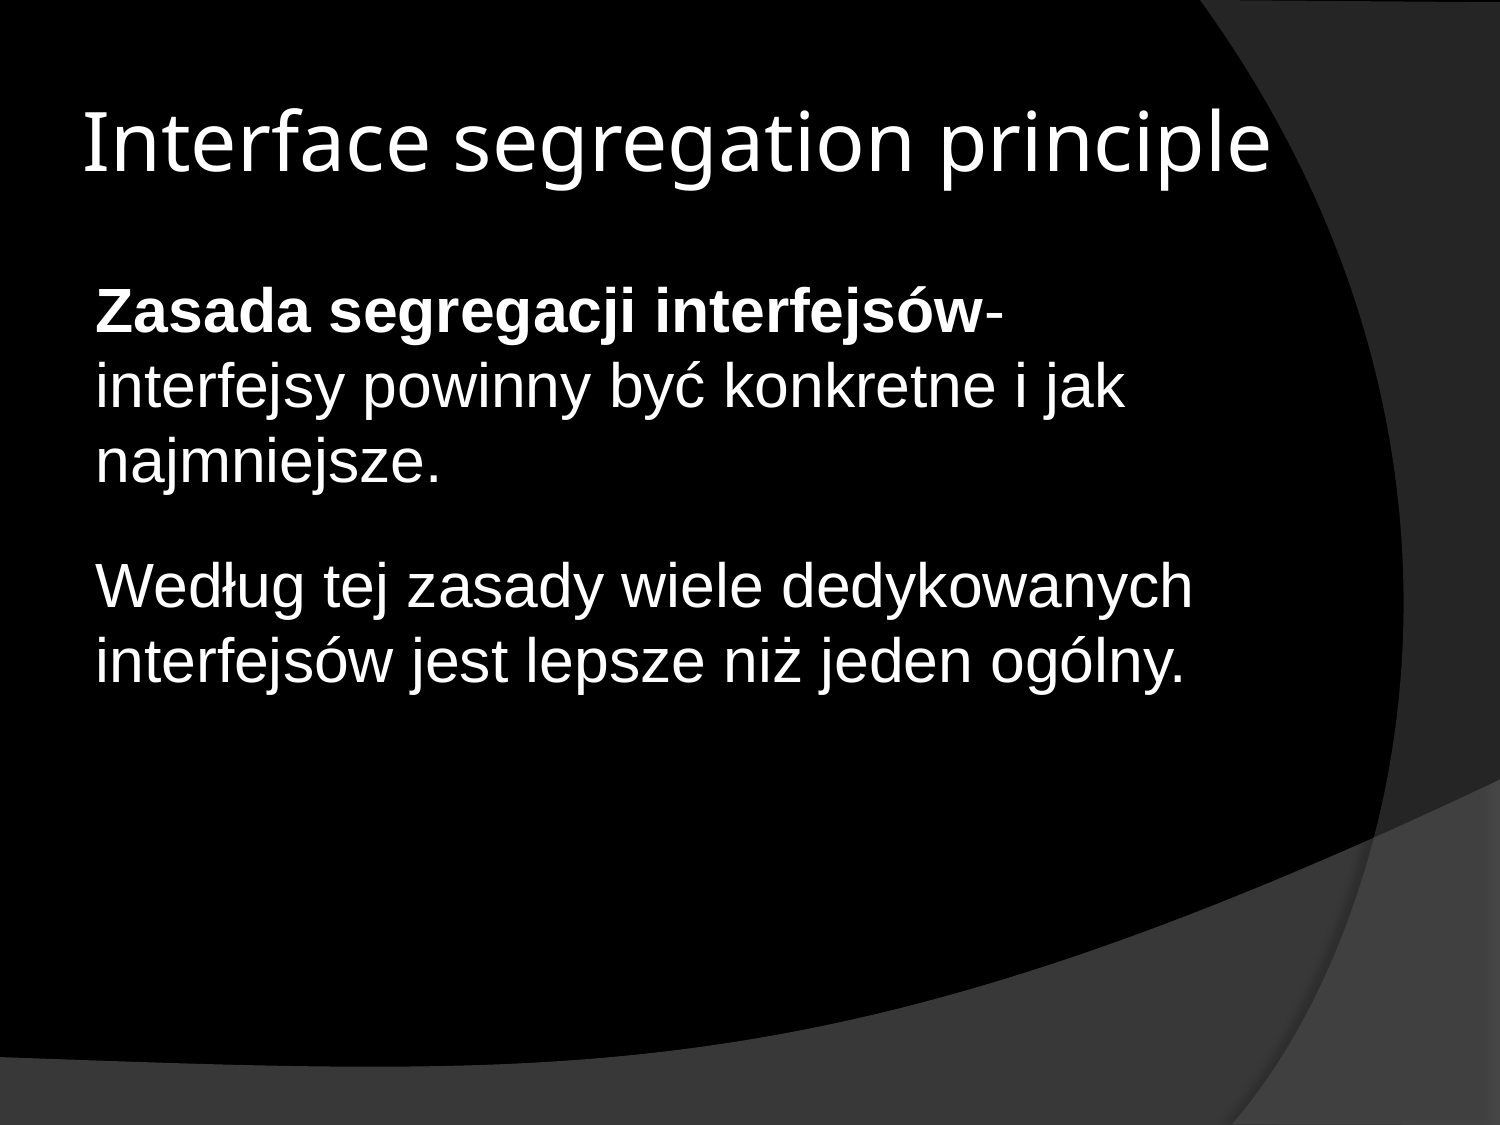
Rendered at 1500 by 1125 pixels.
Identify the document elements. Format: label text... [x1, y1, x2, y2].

title Interface segregation principle [75, 45, 1300, 233]
list Zasada segregacji interfejsów- interfejsy powinny być konkretne i jak najmniejsze. Według tej zasady wiele dedykowanych interfejsów jest lepsze niż jeden ogólny. [75, 262, 1300, 1005]
